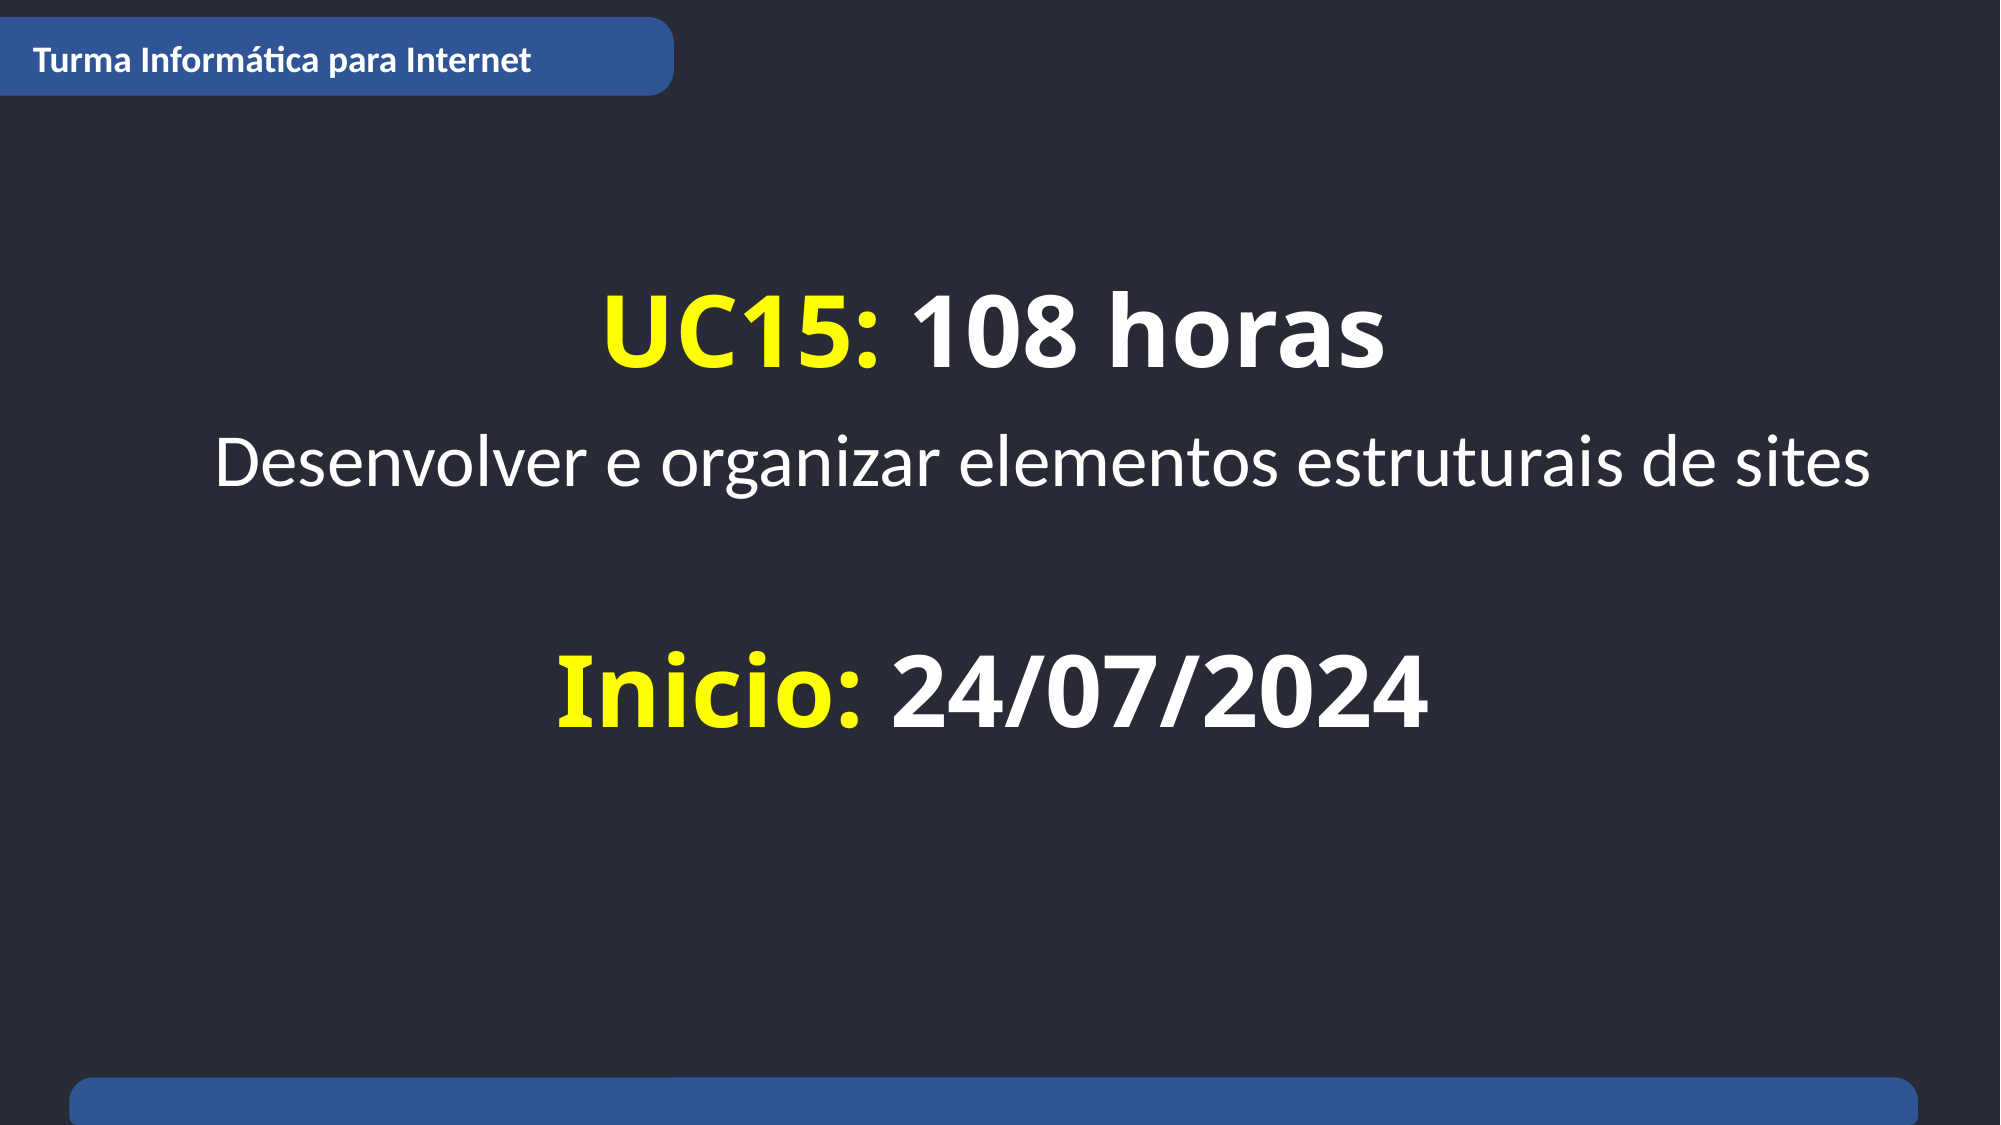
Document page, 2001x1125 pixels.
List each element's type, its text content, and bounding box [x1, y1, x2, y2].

text_box Desenvolver e organizar elementos estruturais de sites [199, 404, 1889, 510]
text_box Turma Informática para Internet [18, 27, 548, 88]
text_box [0, 15, 675, 97]
text_box UC15: 108 horas Inicio: 24/07/2024 [42, 260, 1945, 755]
text_box [68, 1076, 1919, 1125]
